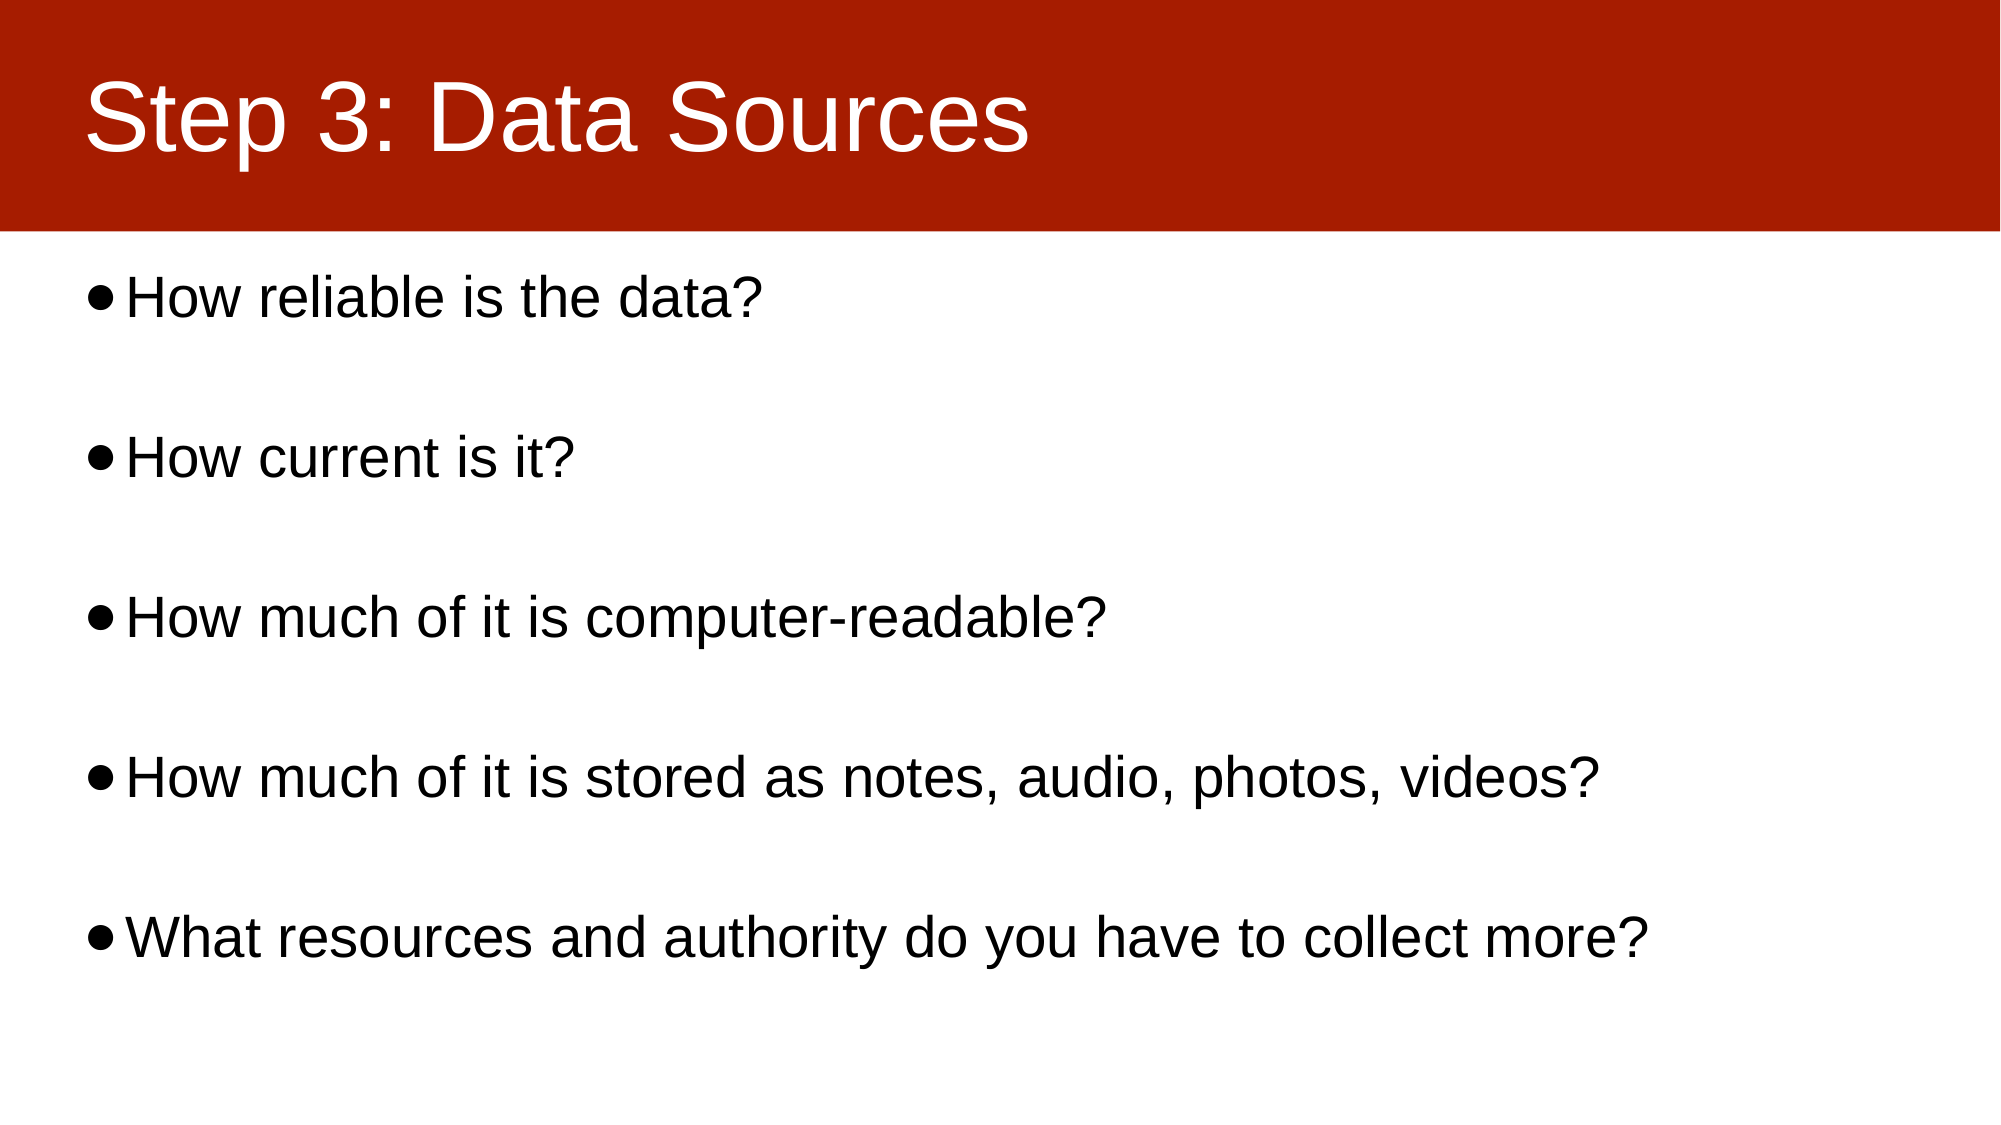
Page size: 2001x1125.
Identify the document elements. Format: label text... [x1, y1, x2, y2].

title Step 3: Data Sources [68, 0, 1932, 223]
list How reliable is the data? How current is it? How much of it is computer-readable? How much of it is stored as notes, audio, photos, videos? What resources and authority do you have to collect more? [68, 252, 1932, 1000]
